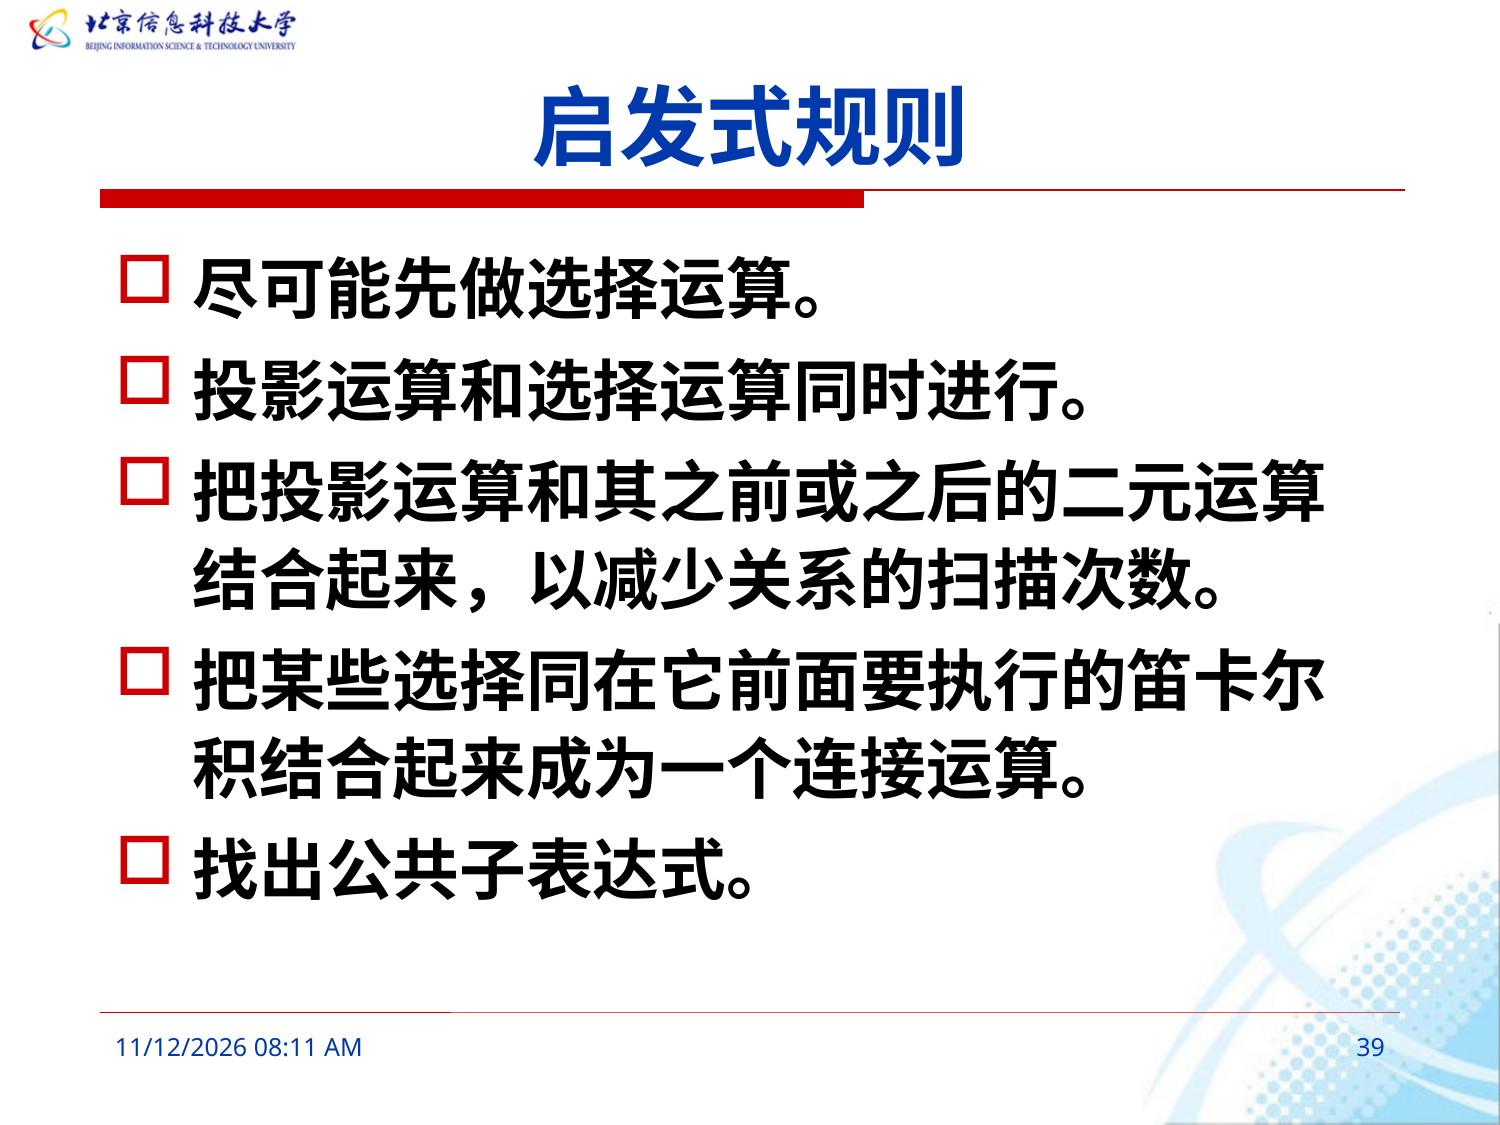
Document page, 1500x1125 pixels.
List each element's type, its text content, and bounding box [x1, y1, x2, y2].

list 尽可能先做选择运算。 投影运算和选择运算同时进行。 把投影运算和其之前或之后的二元运算结合起来，以减少关系的扫描次数。 把某些选择同在它前面要执行的笛卡尔积结合起来成为一个连接运算。 找出公共子表达式。 [100, 231, 1389, 965]
title 启发式规则 [93, 49, 1407, 185]
picture [0, 0, 1500, 1125]
slide_number 39 [1074, 1024, 1401, 1103]
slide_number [99, 1024, 432, 1103]
